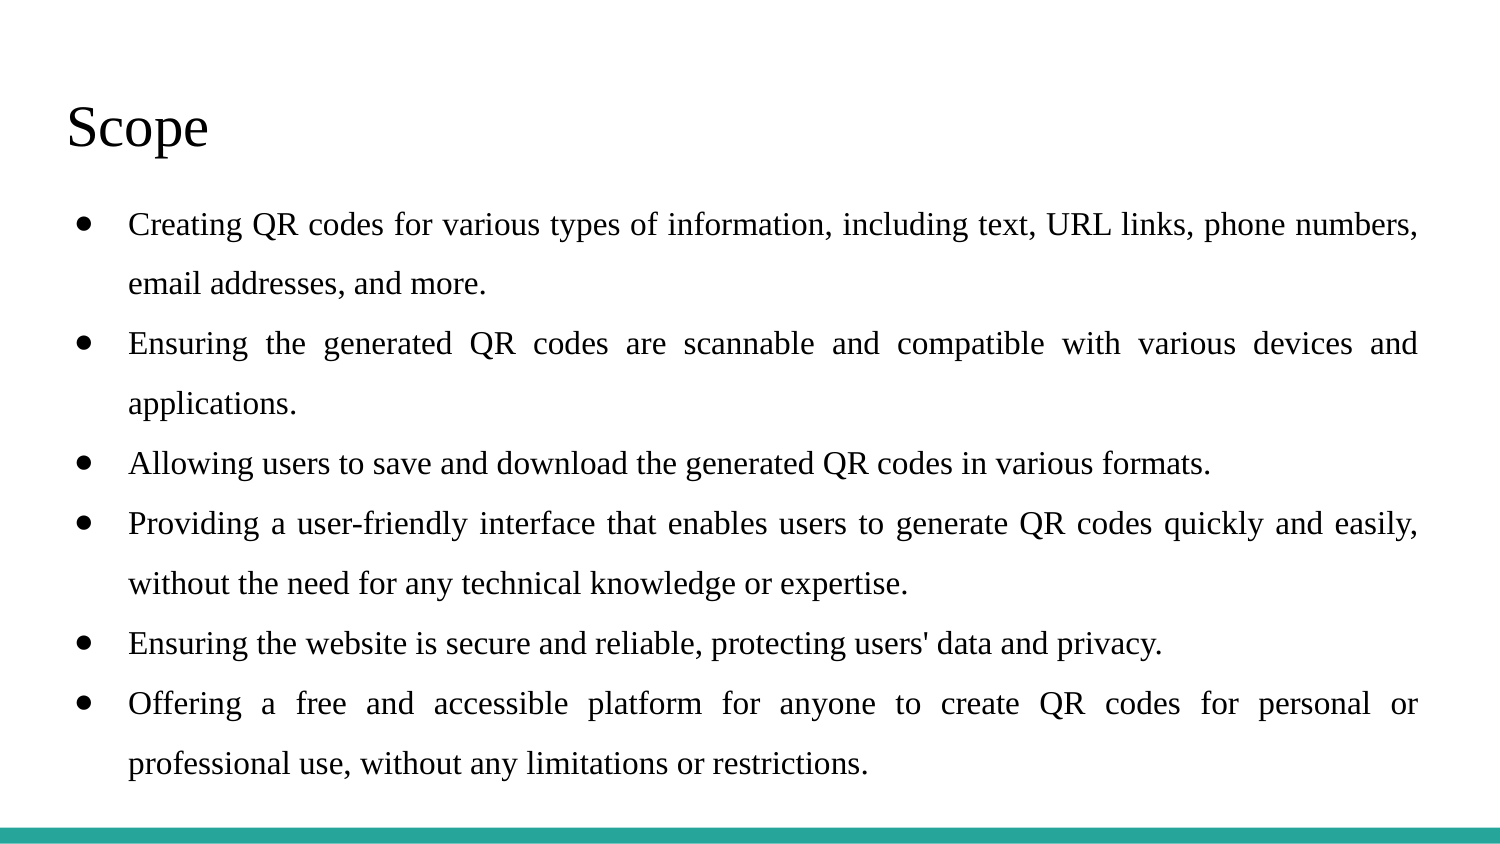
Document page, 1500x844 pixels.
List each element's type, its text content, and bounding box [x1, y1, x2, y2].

title Scope [51, 72, 1449, 174]
list Creating QR codes for various types of information, including text, URL links, phone numbers, email addresses, and more. Ensuring the generated QR codes are scannable and compatible with various devices and applications. Allowing users to save and download the generated QR codes in various formats. Providing a user-friendly interface that enables users to generate QR codes quickly and easily, without the need for any technical knowledge or expertise. Ensuring the website is secure and reliable, protecting users' data and privacy. Offering a free and accessible platform for anyone to create QR codes for personal or professional use, without any limitations or restrictions. [38, 166, 1436, 798]
